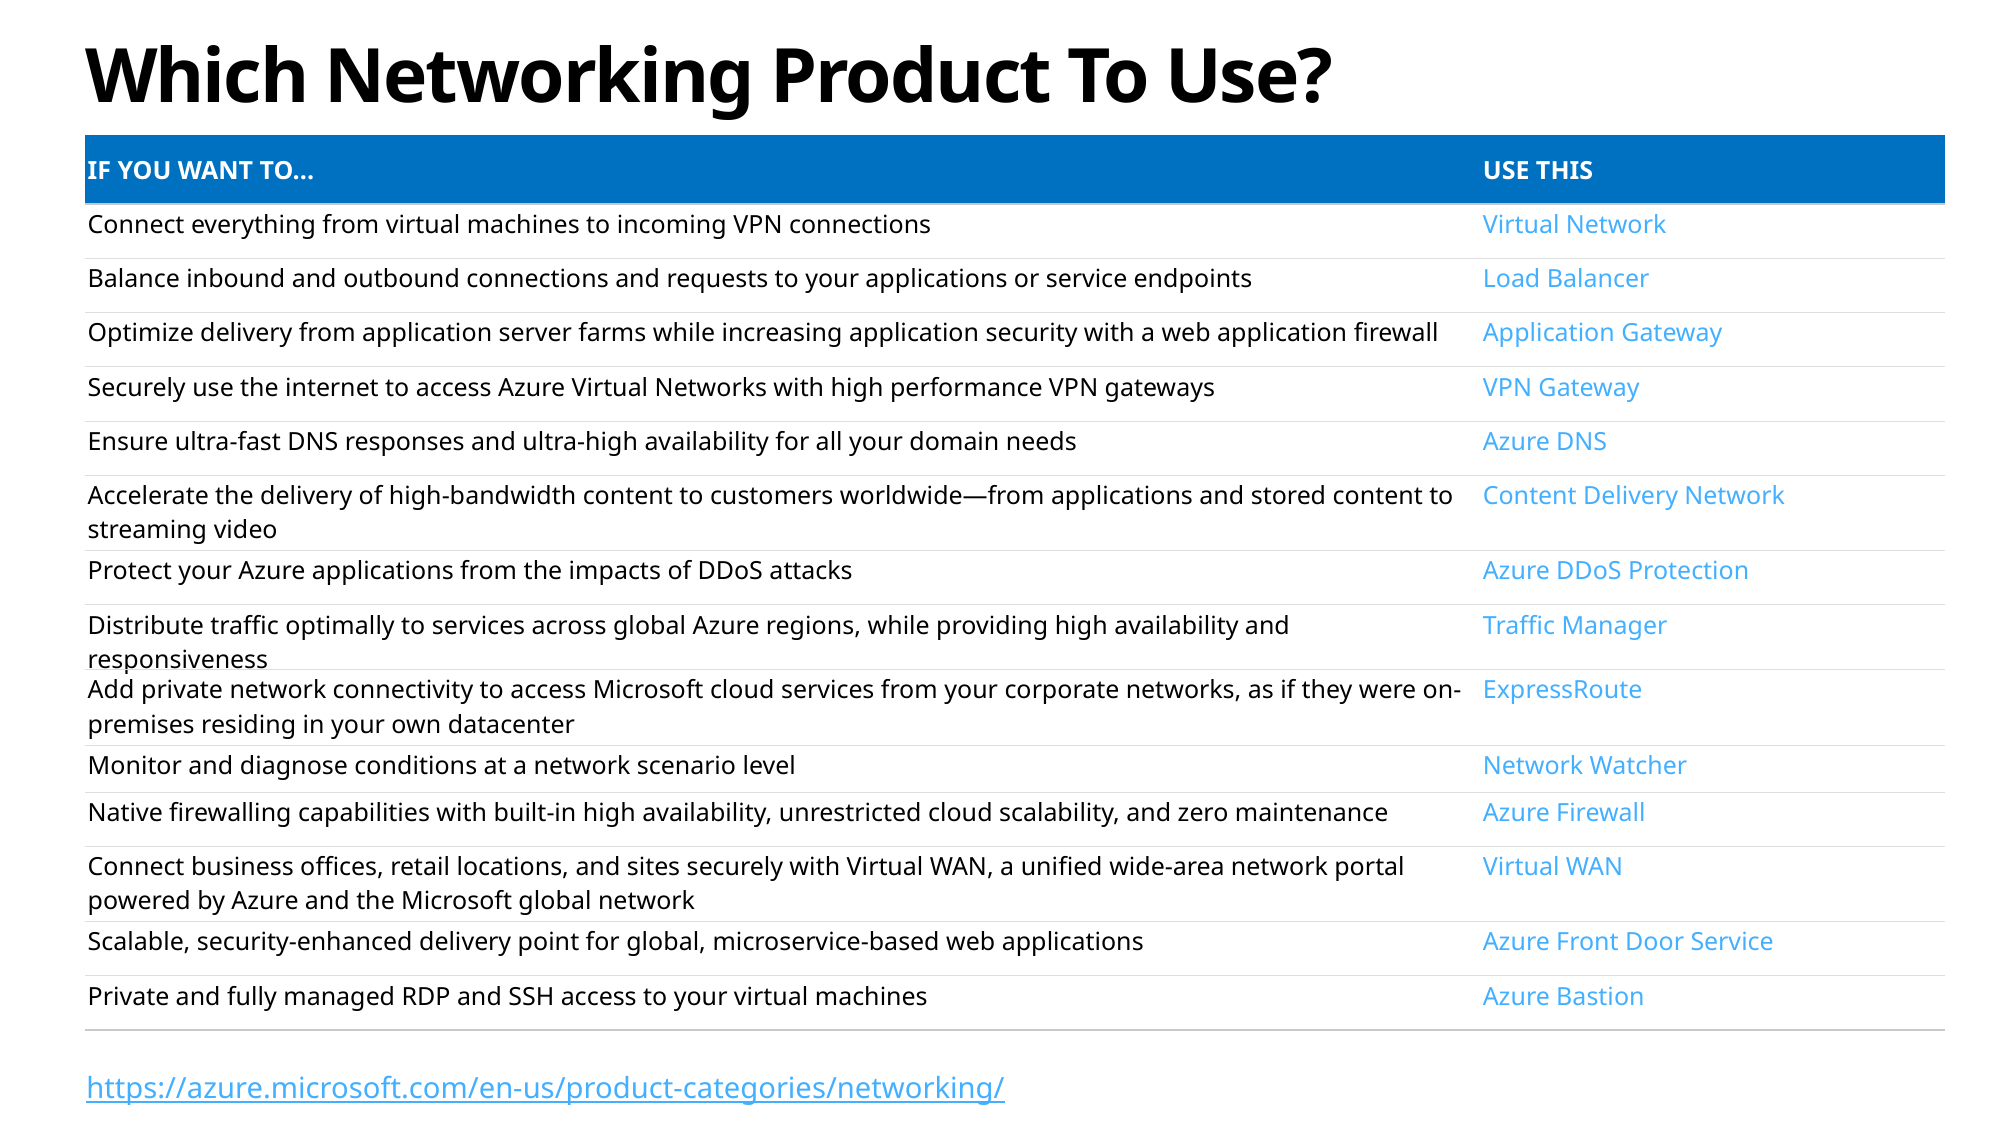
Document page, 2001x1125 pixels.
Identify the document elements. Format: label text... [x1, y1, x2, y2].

table_cell Azure DNS [1480, 422, 1945, 475]
table_cell Azure Front Door Service [1480, 922, 1945, 975]
table_cell Scalable, security-enhanced delivery point for global, microservice-based web applications [85, 922, 1480, 975]
table_cell Traffic Manager [1480, 605, 1945, 669]
table_cell Virtual WAN [1480, 847, 1945, 921]
table_header IF YOU WANT TO... [85, 135, 1480, 203]
table_cell Optimize delivery from application server farms while increasing application security with a web application firewall [85, 313, 1480, 366]
table_cell Connect business offices, retail locations, and sites securely with Virtual WAN, a unified wide-area network portal powered by Azure and the Microsoft global network [85, 847, 1480, 921]
table_cell Protect your Azure applications from the impacts of DDoS attacks [85, 551, 1480, 604]
table_cell Azure Firewall [1480, 793, 1945, 846]
table_cell Application Gateway [1480, 313, 1945, 366]
table_cell Connect everything from virtual machines to incoming VPN connections [85, 205, 1480, 258]
table_cell VPN Gateway [1480, 367, 1945, 421]
table_cell Accelerate the delivery of high-bandwidth content to customers worldwide—from applications and stored content to streaming video [85, 476, 1480, 550]
table_cell Securely use the internet to access Azure Virtual Networks with high performance VPN gateways [85, 367, 1480, 421]
table_cell Azure DDoS Protection [1480, 551, 1945, 604]
table_cell Add private network connectivity to access Microsoft cloud services from your corporate networks, as if they were on-premises residing in your own datacenter [85, 670, 1480, 745]
table_cell Balance inbound and outbound connections and requests to your applications or service endpoints [85, 259, 1480, 312]
text_box https://azure.microsoft.com/en-us/product-categories/networking/ [71, 1062, 1072, 1117]
table_cell Ensure ultra-fast DNS responses and ultra-high availability for all your domain needs [85, 422, 1480, 475]
table_cell Monitor and diagnose conditions at a network scenario level [85, 746, 1480, 792]
table_cell Azure Bastion [1480, 976, 1945, 1029]
table_cell Content Delivery Network [1480, 476, 1945, 550]
table_cell Load Balancer [1480, 259, 1945, 312]
table_cell Virtual Network [1480, 205, 1945, 258]
table_cell Distribute traffic optimally to services across global Azure regions, while providing high availability and responsiveness [85, 605, 1480, 669]
table_header USE THIS [1480, 135, 1945, 203]
table_cell Native firewalling capabilities with built-in high availability, unrestricted cloud scalability, and zero maintenance [85, 793, 1480, 846]
title Which Networking Product To Use? [85, 37, 1915, 135]
table_cell ExpressRoute [1480, 670, 1945, 745]
table_cell Private and fully managed RDP and SSH access to your virtual machines [85, 976, 1480, 1029]
table_cell Network Watcher [1480, 746, 1945, 792]
